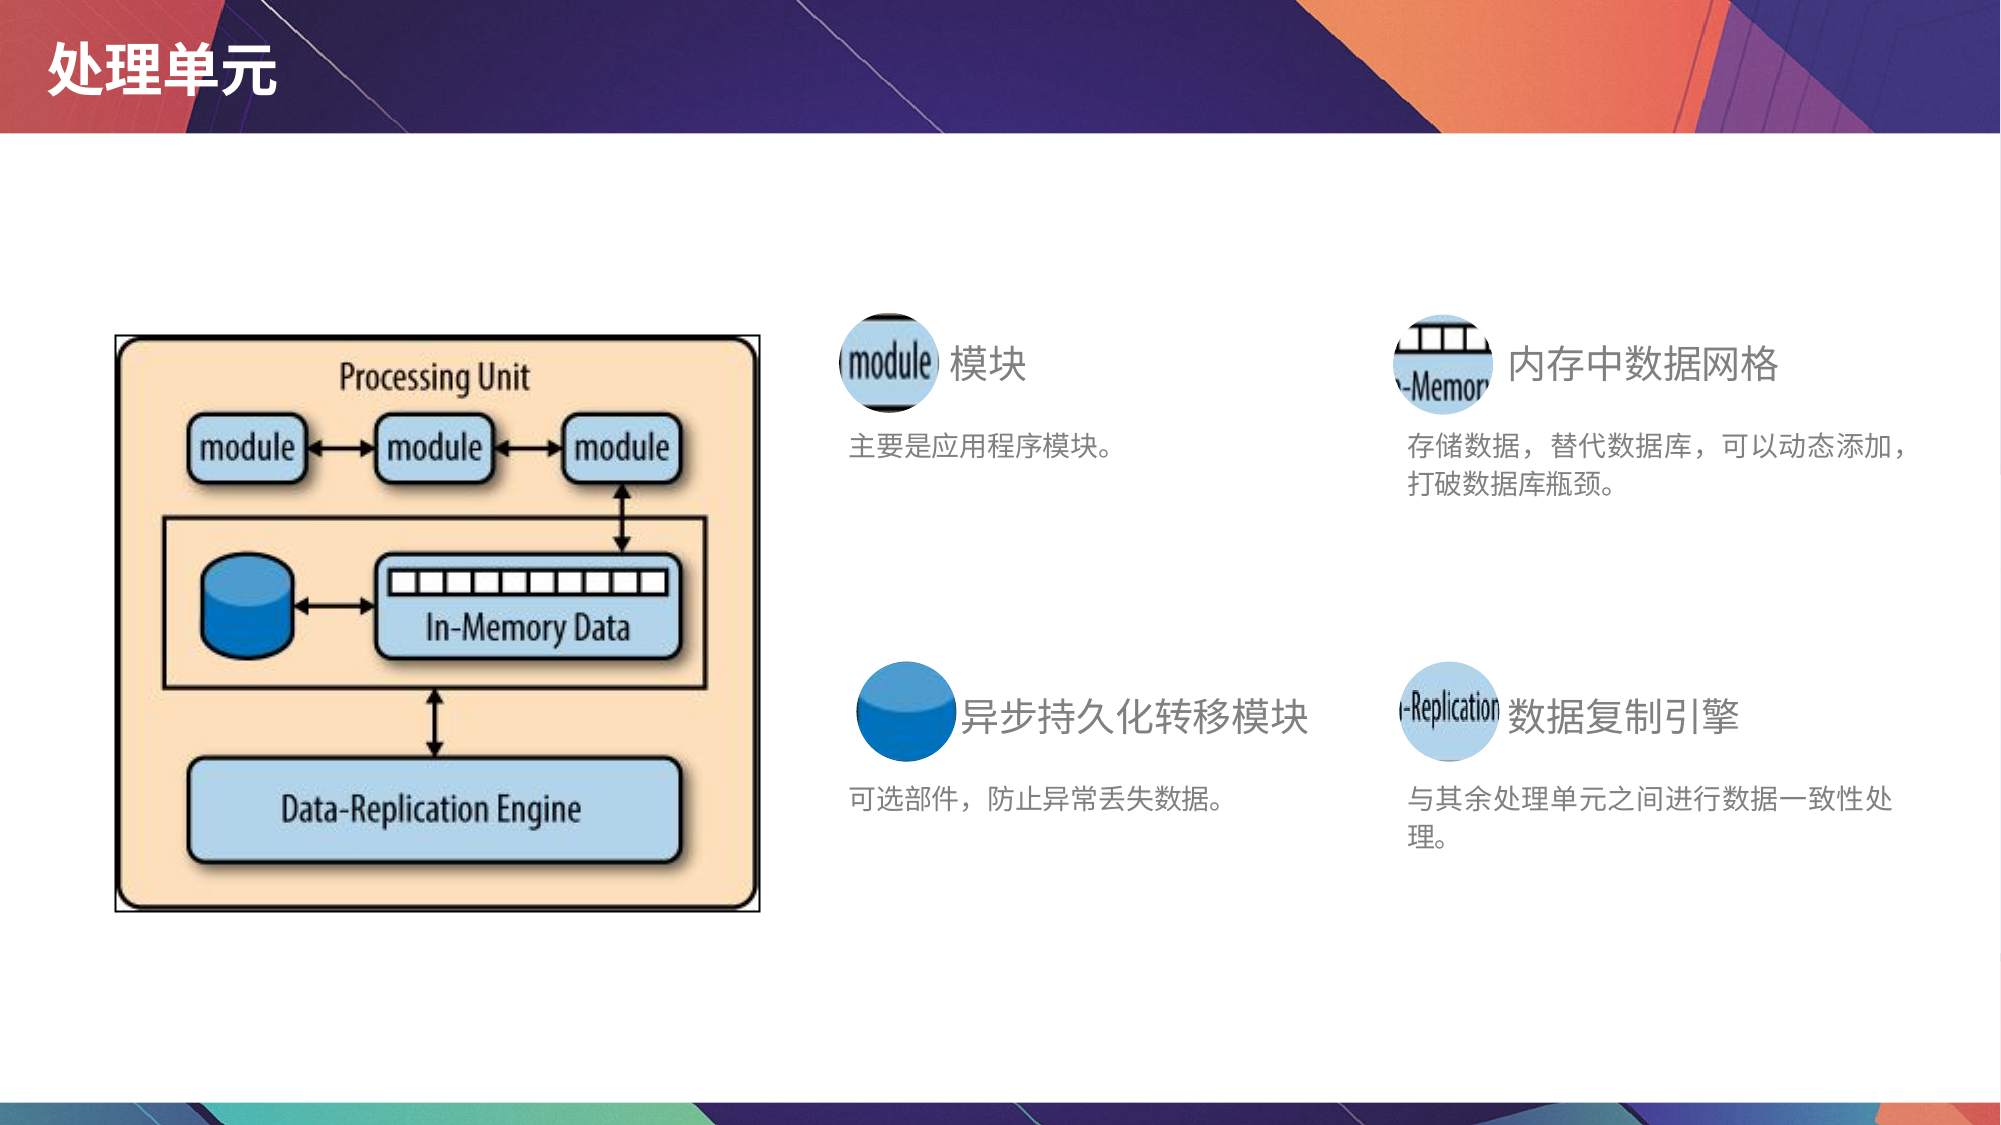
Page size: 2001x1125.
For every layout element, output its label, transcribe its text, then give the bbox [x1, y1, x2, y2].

picture [113, 333, 764, 917]
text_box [833, 312, 1350, 468]
picture [0, 0, 2001, 1125]
title 处理单元 [31, 30, 1757, 115]
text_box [833, 661, 1350, 821]
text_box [1392, 314, 1909, 506]
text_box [1392, 661, 1909, 859]
